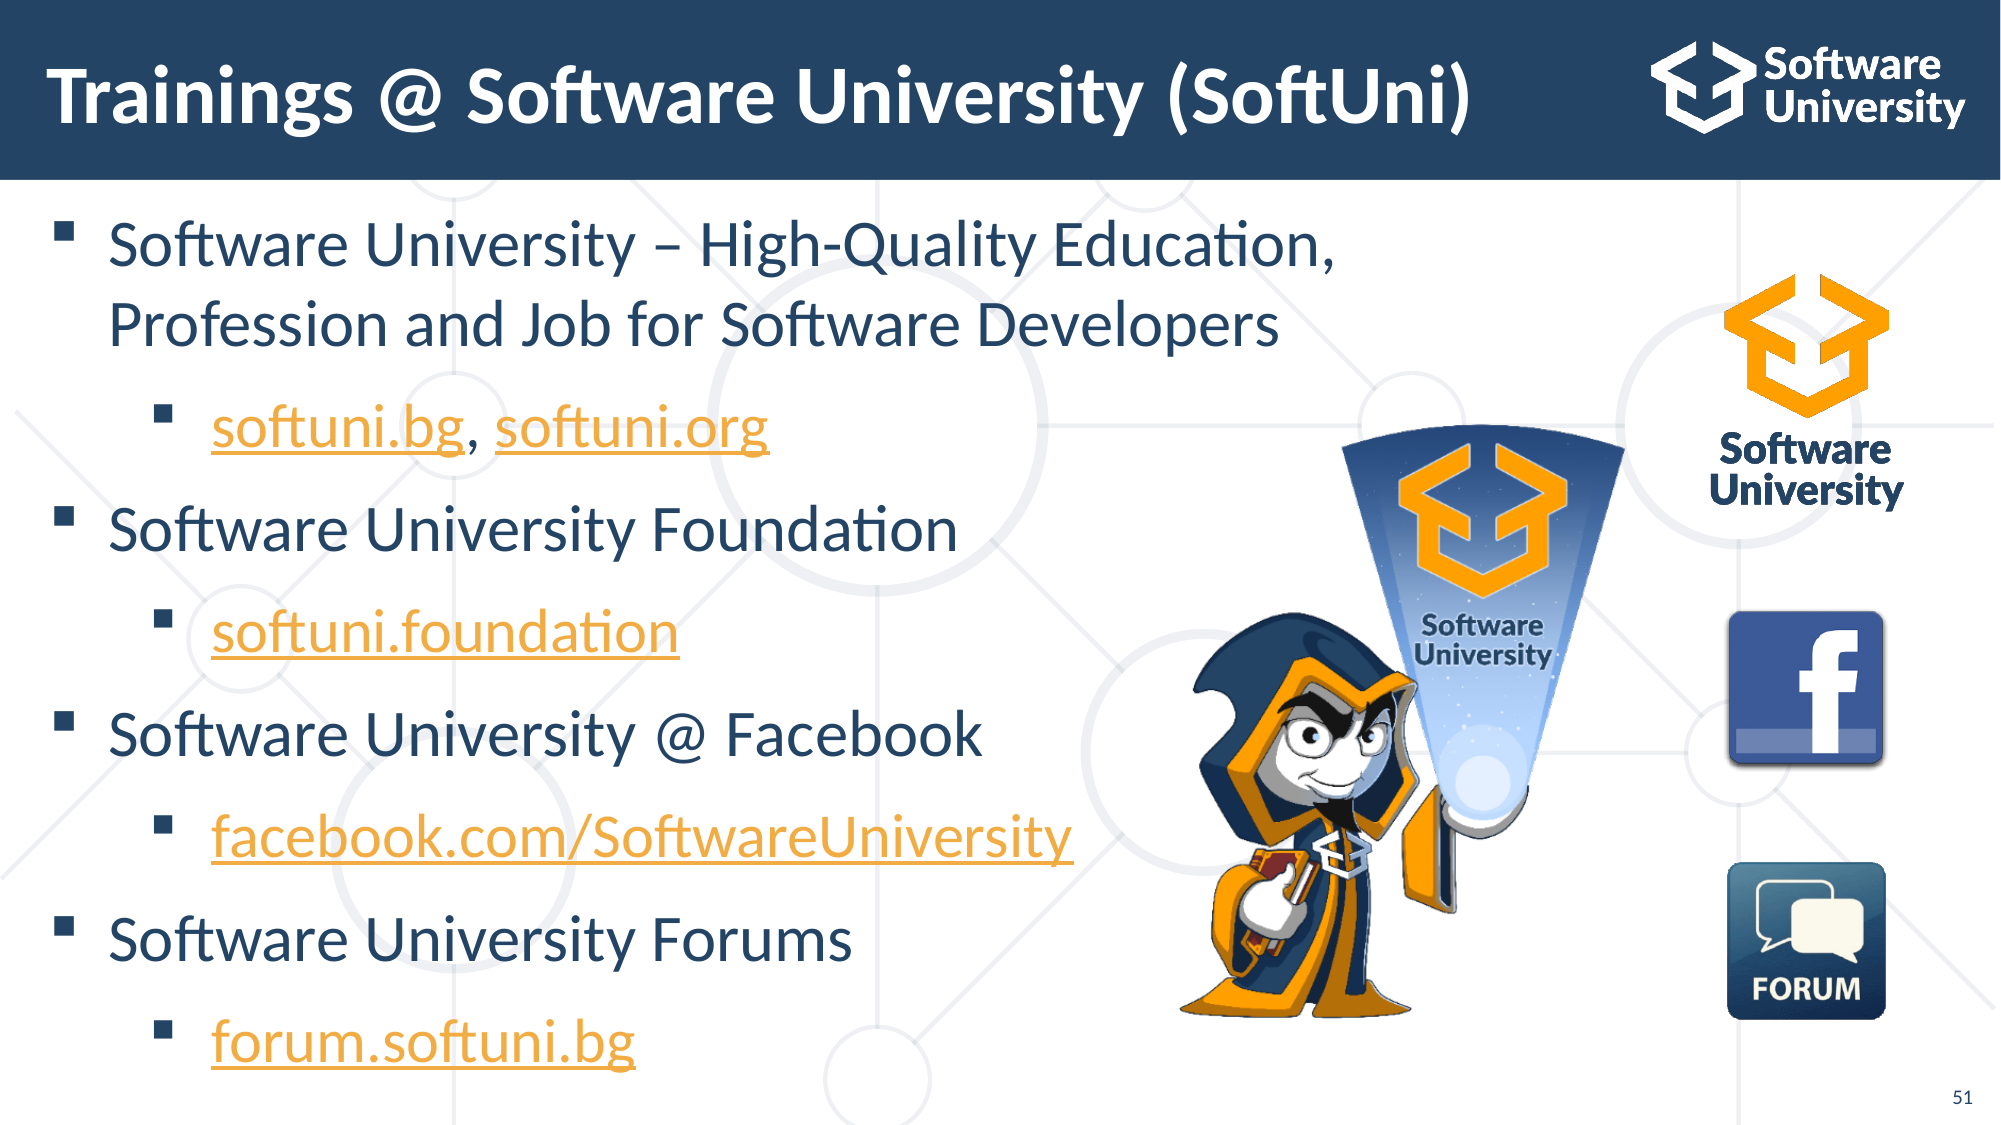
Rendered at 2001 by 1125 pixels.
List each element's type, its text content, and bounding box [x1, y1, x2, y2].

text_box 51 [1927, 1067, 1989, 1117]
picture [1726, 861, 1886, 1020]
list Software University – High-Quality Education, Profession and Job for Software Developers softuni.bg, softuni.org Software University Foundation softuni.foundation Software University @ Facebook facebook.com/SoftwareUniversity Software University Forums forum.softuni.bg [31, 193, 1458, 1094]
title Trainings @ Software University (SoftUni) [28, 17, 1627, 163]
picture [1708, 274, 1904, 517]
picture [1651, 41, 1966, 134]
picture [1723, 605, 1889, 773]
picture [1458, 423, 1627, 1020]
